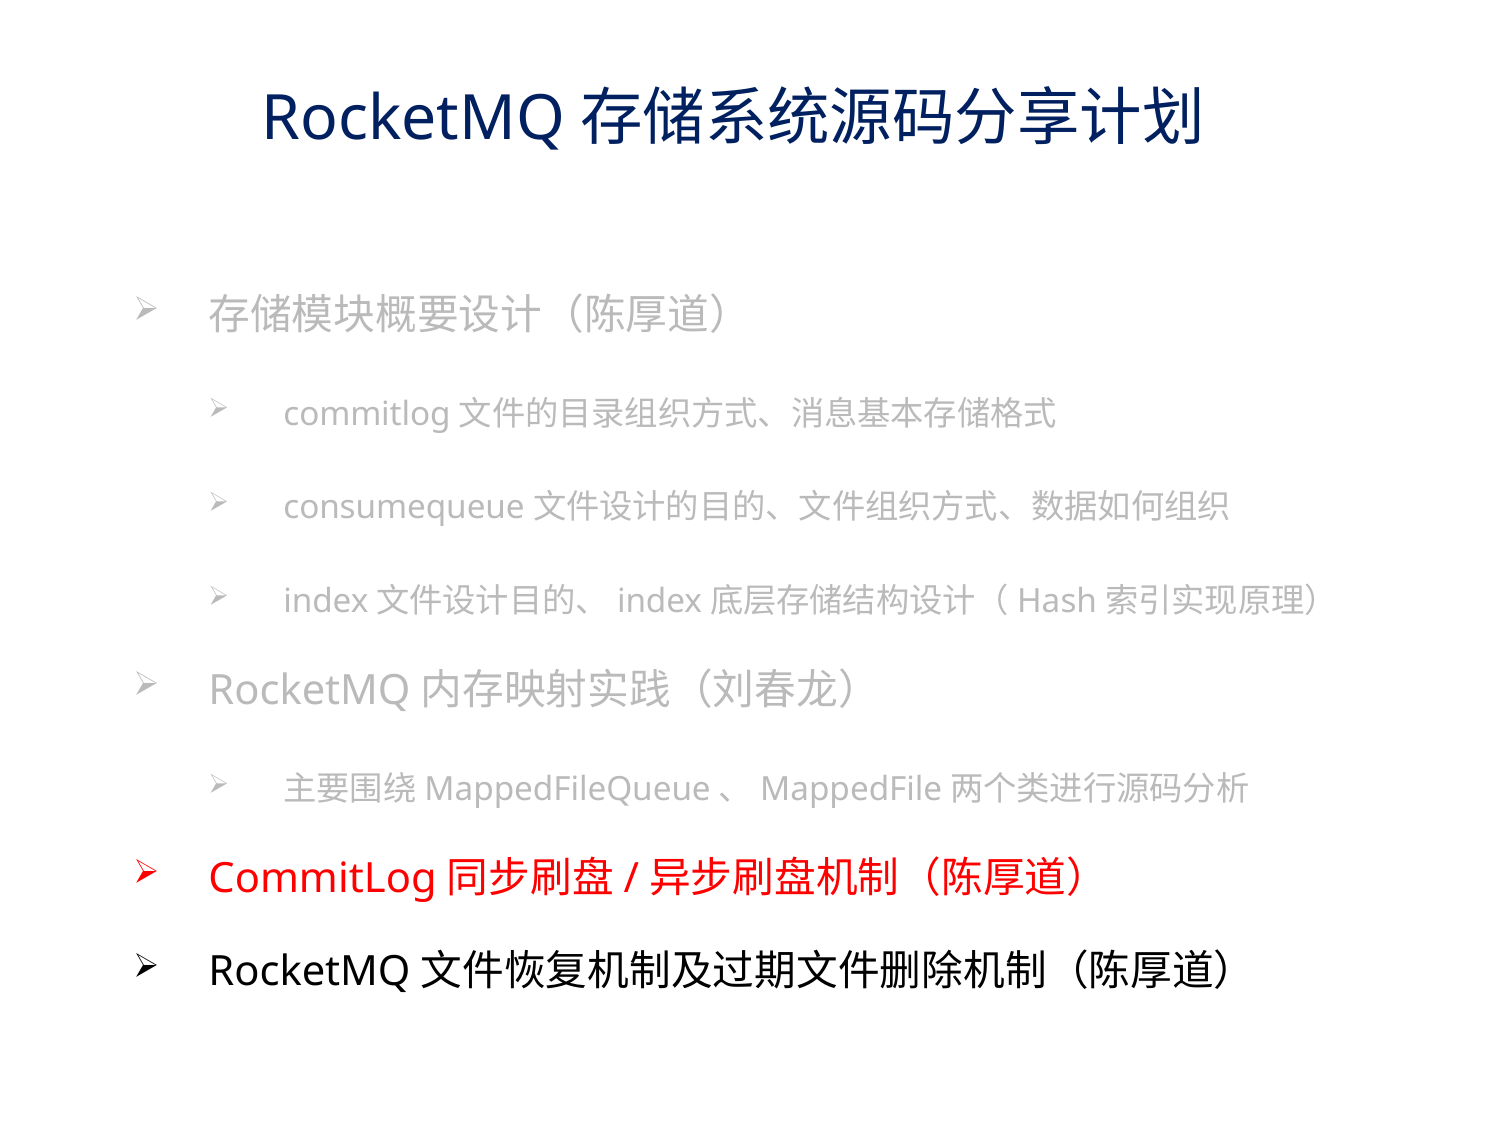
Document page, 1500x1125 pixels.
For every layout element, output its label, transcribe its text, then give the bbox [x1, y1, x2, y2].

text_box 存储模块概要设计（陈厚道） commitlog文件的目录组织方式、消息基本存储格式 consumequeue文件设计的目的、文件组织方式、数据如何组织 index文件设计目的、index底层存储结构设计（Hash索引实现原理） RocketMQ内存映射实践（刘春龙） 主要围绕MappedFileQueue、MappedFile两个类进行源码分析 CommitLog同步刷盘/异步刷盘机制（陈厚道） RocketMQ文件恢复机制及过期文件删除机制（陈厚道） [118, 236, 1382, 1002]
text_box RocketMQ存储系统源码分享计划 [73, 69, 1393, 160]
